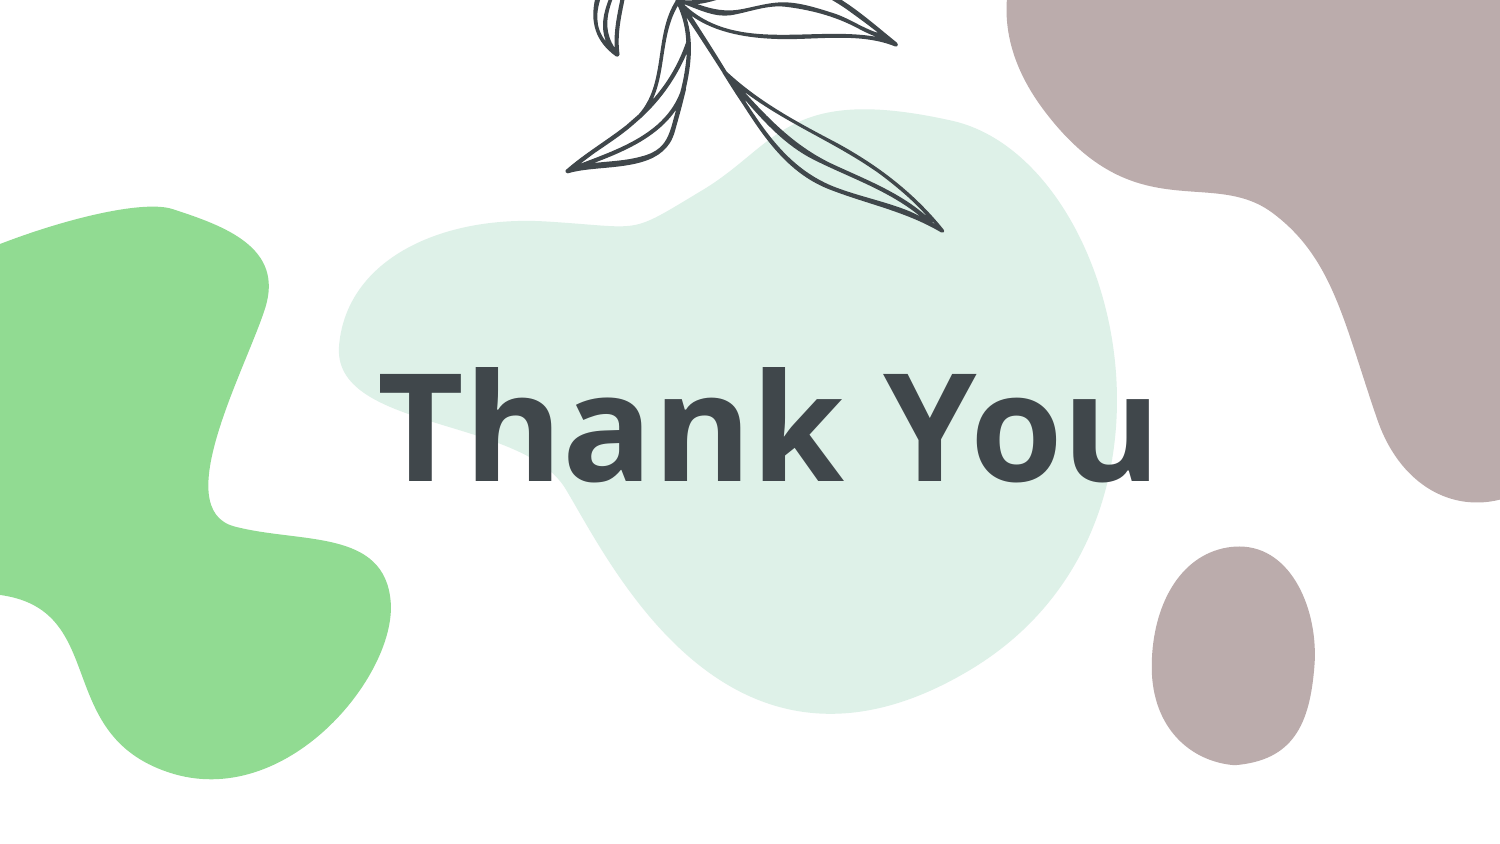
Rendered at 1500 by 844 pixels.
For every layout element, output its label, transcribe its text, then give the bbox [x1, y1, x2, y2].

title Thank You [227, 255, 1273, 589]
